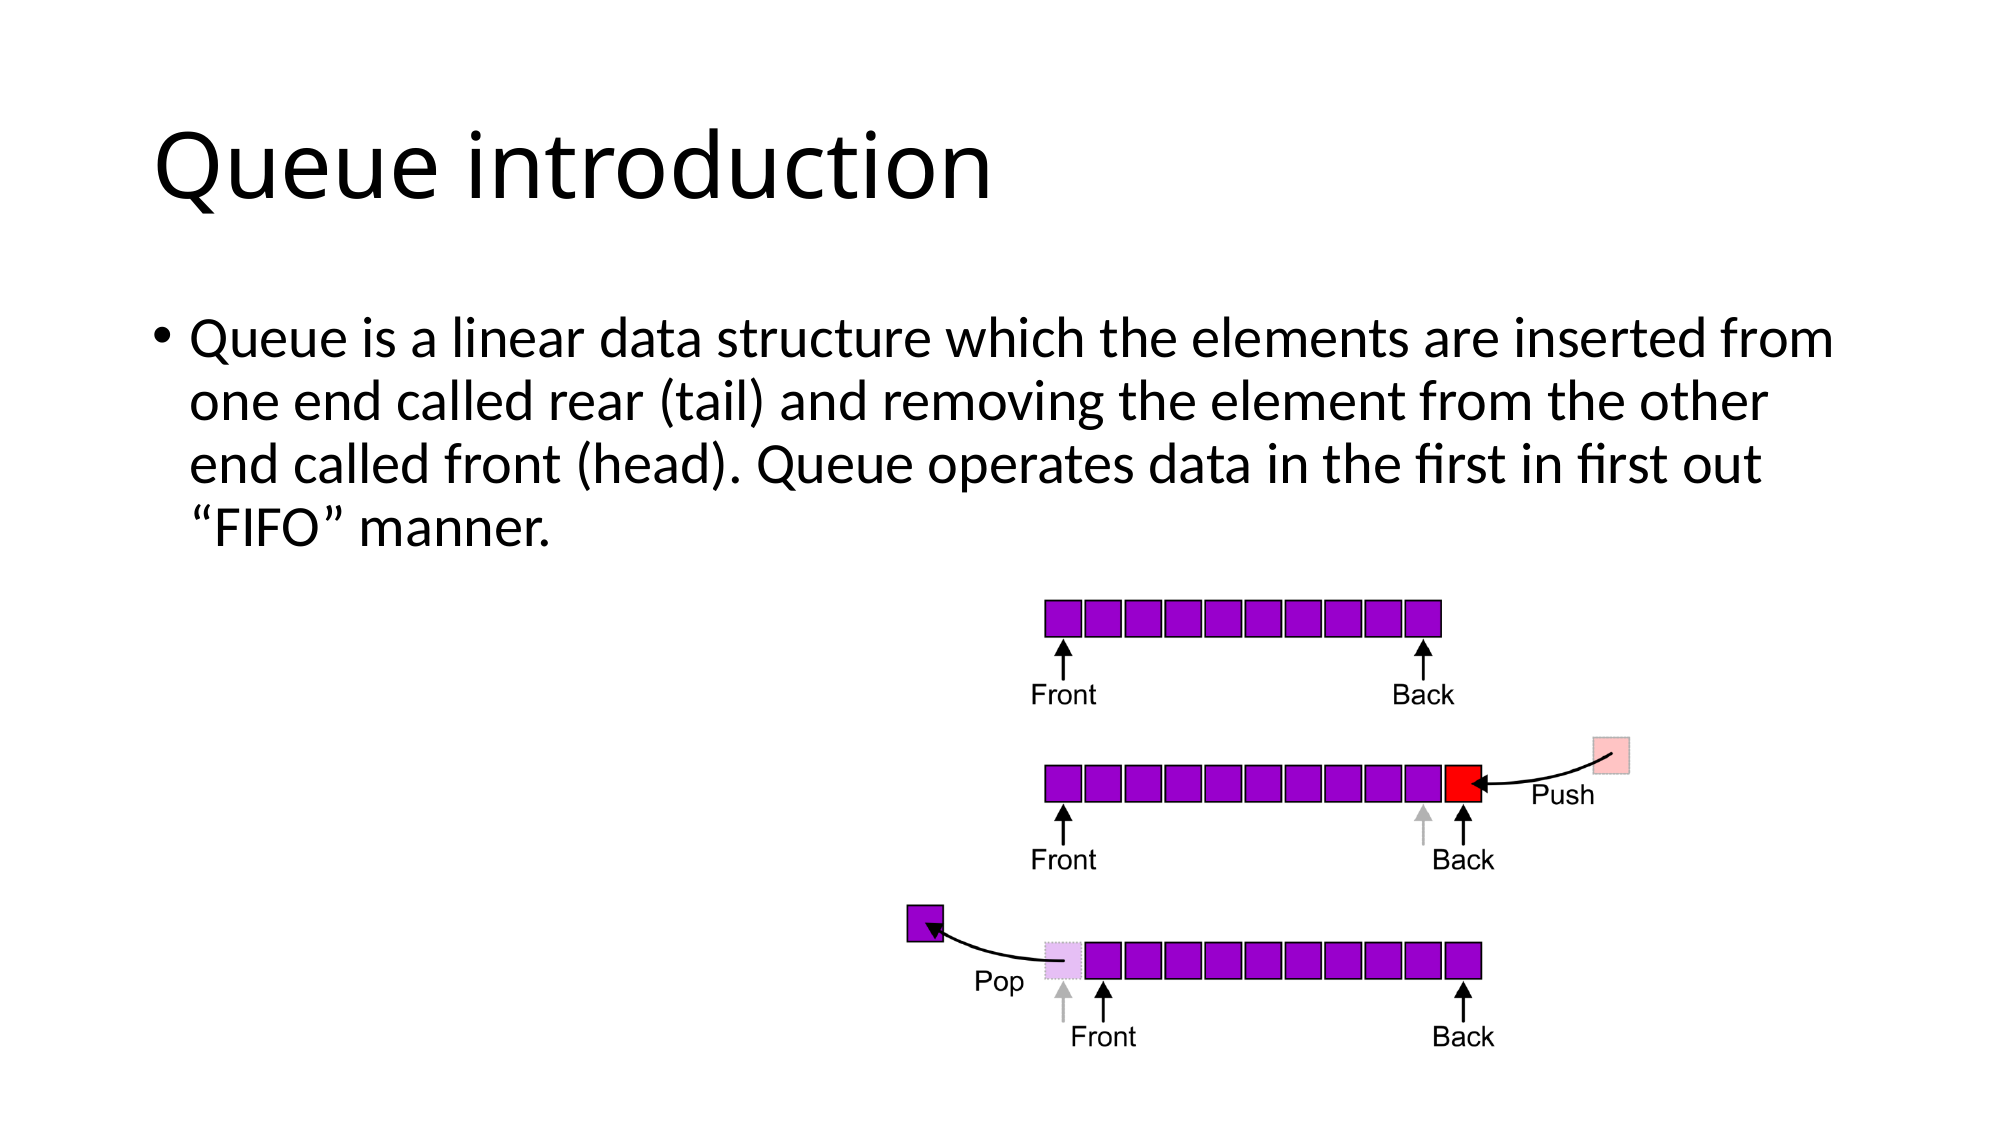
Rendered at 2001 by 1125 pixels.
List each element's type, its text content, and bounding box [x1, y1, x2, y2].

picture [903, 900, 1633, 1051]
picture [903, 558, 1633, 709]
picture [903, 723, 1633, 874]
title Queue introduction [137, 59, 1863, 278]
list Queue is a linear data structure which the elements are inserted from one end called rear (tail) and removing the element from the other end called front (head). Queue operates data in the first in first out “FIFO” manner. [137, 299, 1863, 1014]
